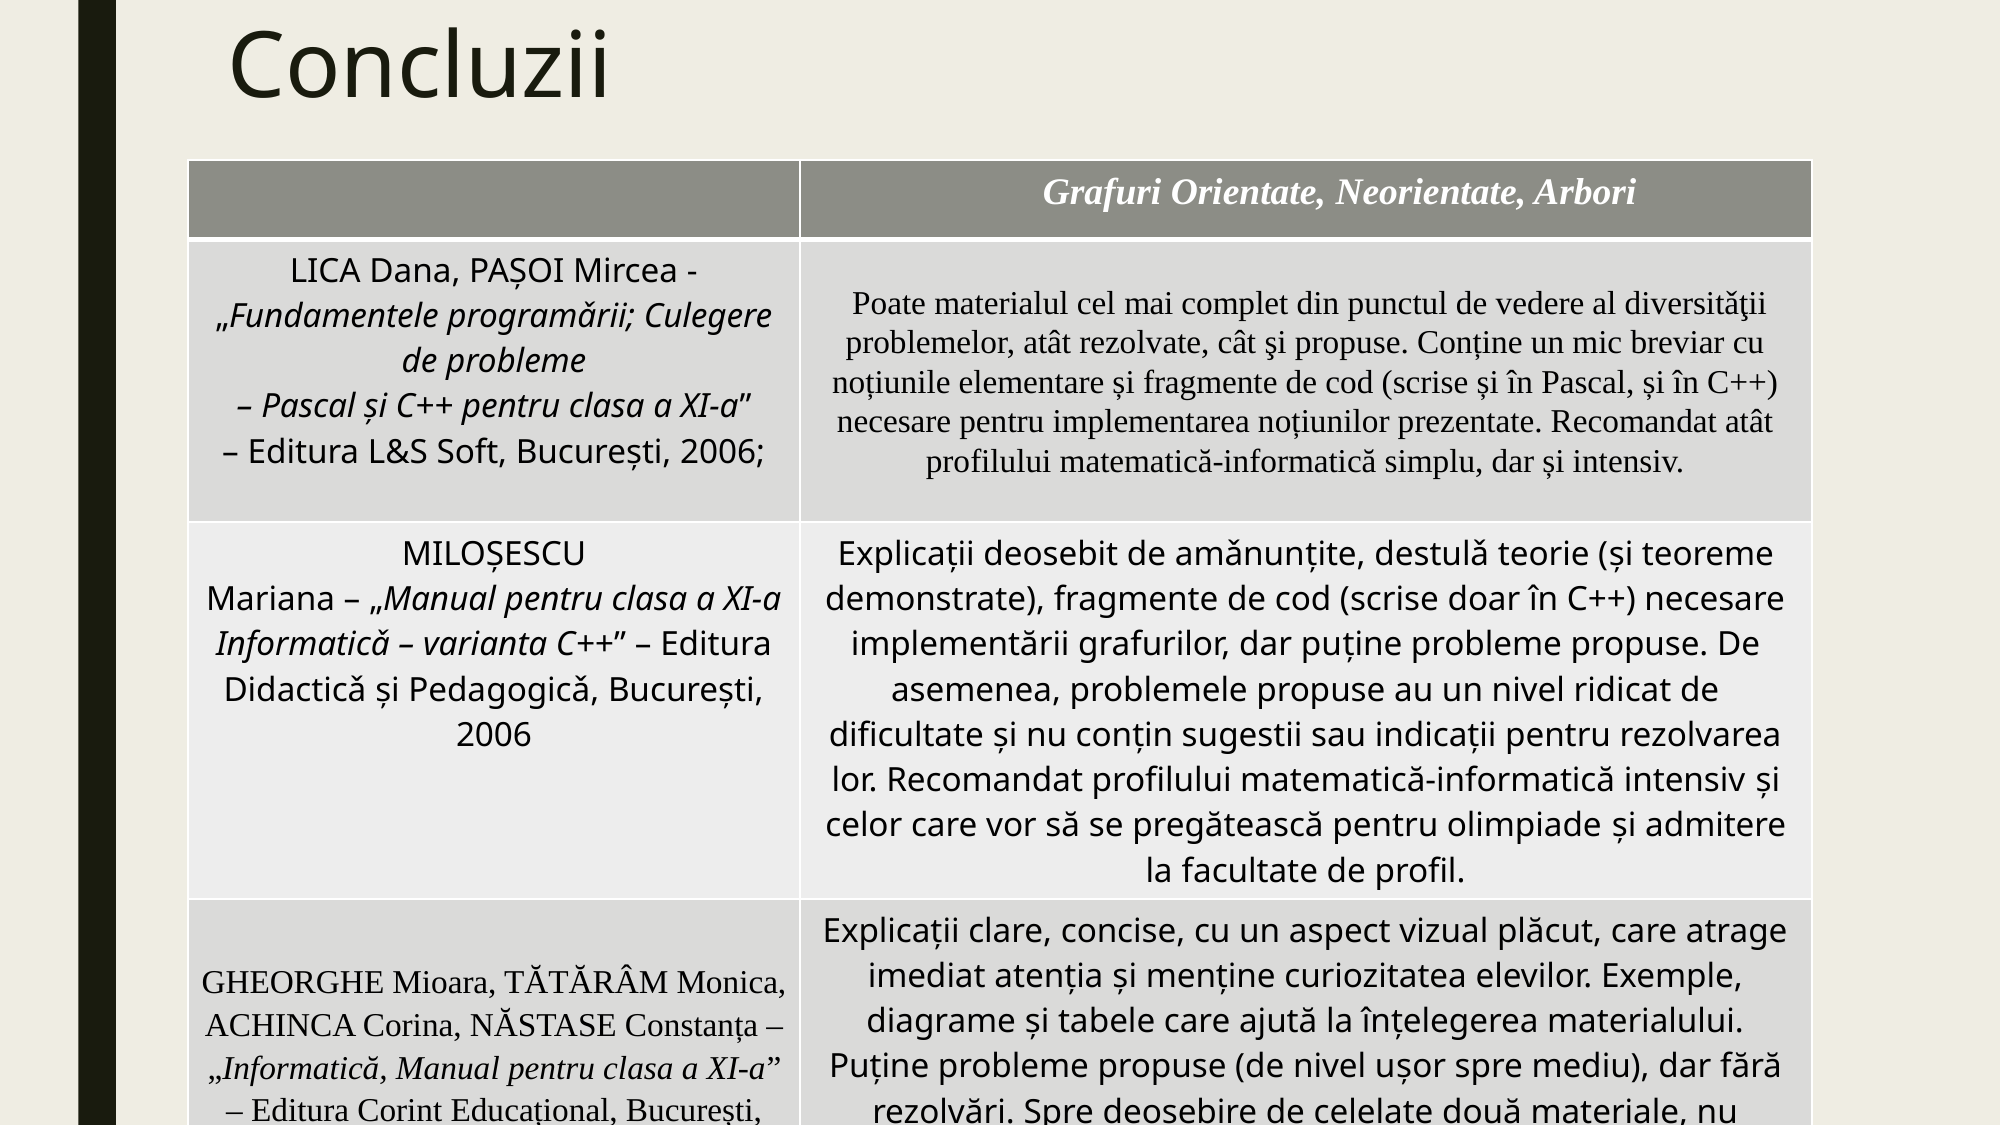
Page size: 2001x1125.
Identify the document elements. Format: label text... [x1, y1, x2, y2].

table_cell GHEORGHE Mioara, TĂTĂRÂM Monica, ACHINCA Corina, NĂSTASE Constanța – „Informatică, Manual pentru clasa a XI-a” – Editura Corint Educațional, București, 2006 [189, 900, 799, 1125]
table_cell LICA Dana, PAŞOI Mircea - „Fundamentele programǎrii; Culegere de probleme – Pascal şi C++ pentru clasa a XI-a” – Editura L&S Soft, Bucureşti, 2006; [189, 242, 799, 521]
table_cell MILOŞESCU Mariana – „Manual pentru clasa a XI-a Informaticǎ – varianta C++” – Editura Didacticǎ şi Pedagogicǎ, Bucureşti, 2006 [189, 523, 799, 898]
table_cell Explicații clare, concise, cu un aspect vizual plăcut, care atrage imediat atenția și menține curiozitatea elevilor. Exemple, diagrame și tabele care ajută la înțelegerea materialului. Puține probleme propuse (de nivel ușor spre mediu), dar fără rezolvări. Spre deosebire de celelate două materiale, nu conține fragmente de cod care să ajute la implementarea structurilor prezentate. [801, 900, 1811, 1125]
table_header [189, 161, 799, 237]
table_cell Poate materialul cel mai complet din punctul de vedere al diversitǎţii problemelor, atât rezolvate, cât şi propuse. Conține un mic breviar cu noțiunile elementare și fragmente de cod (scrise și în Pascal, și în C++) necesare pentru implementarea noțiunilor prezentate. Recomandat atât profilului matematică-informatică simplu, dar și intensiv. [801, 242, 1811, 521]
title Concluzii [212, 11, 1788, 136]
table_header Grafuri Orientate, Neorientate, Arbori [801, 161, 1811, 237]
table_cell Explicații deosebit de amǎnunţite, destulǎ teorie (și teoreme demonstrate), fragmente de cod (scrise doar în C++) necesare implementării grafurilor, dar puţine probleme propuse. De asemenea, problemele propuse au un nivel ridicat de dificultate și nu conțin sugestii sau indicații pentru rezolvarea lor. Recomandat profilului matematică-informatică intensiv și celor care vor să se pregătească pentru olimpiade și admitere la facultate de profil. [801, 523, 1811, 898]
